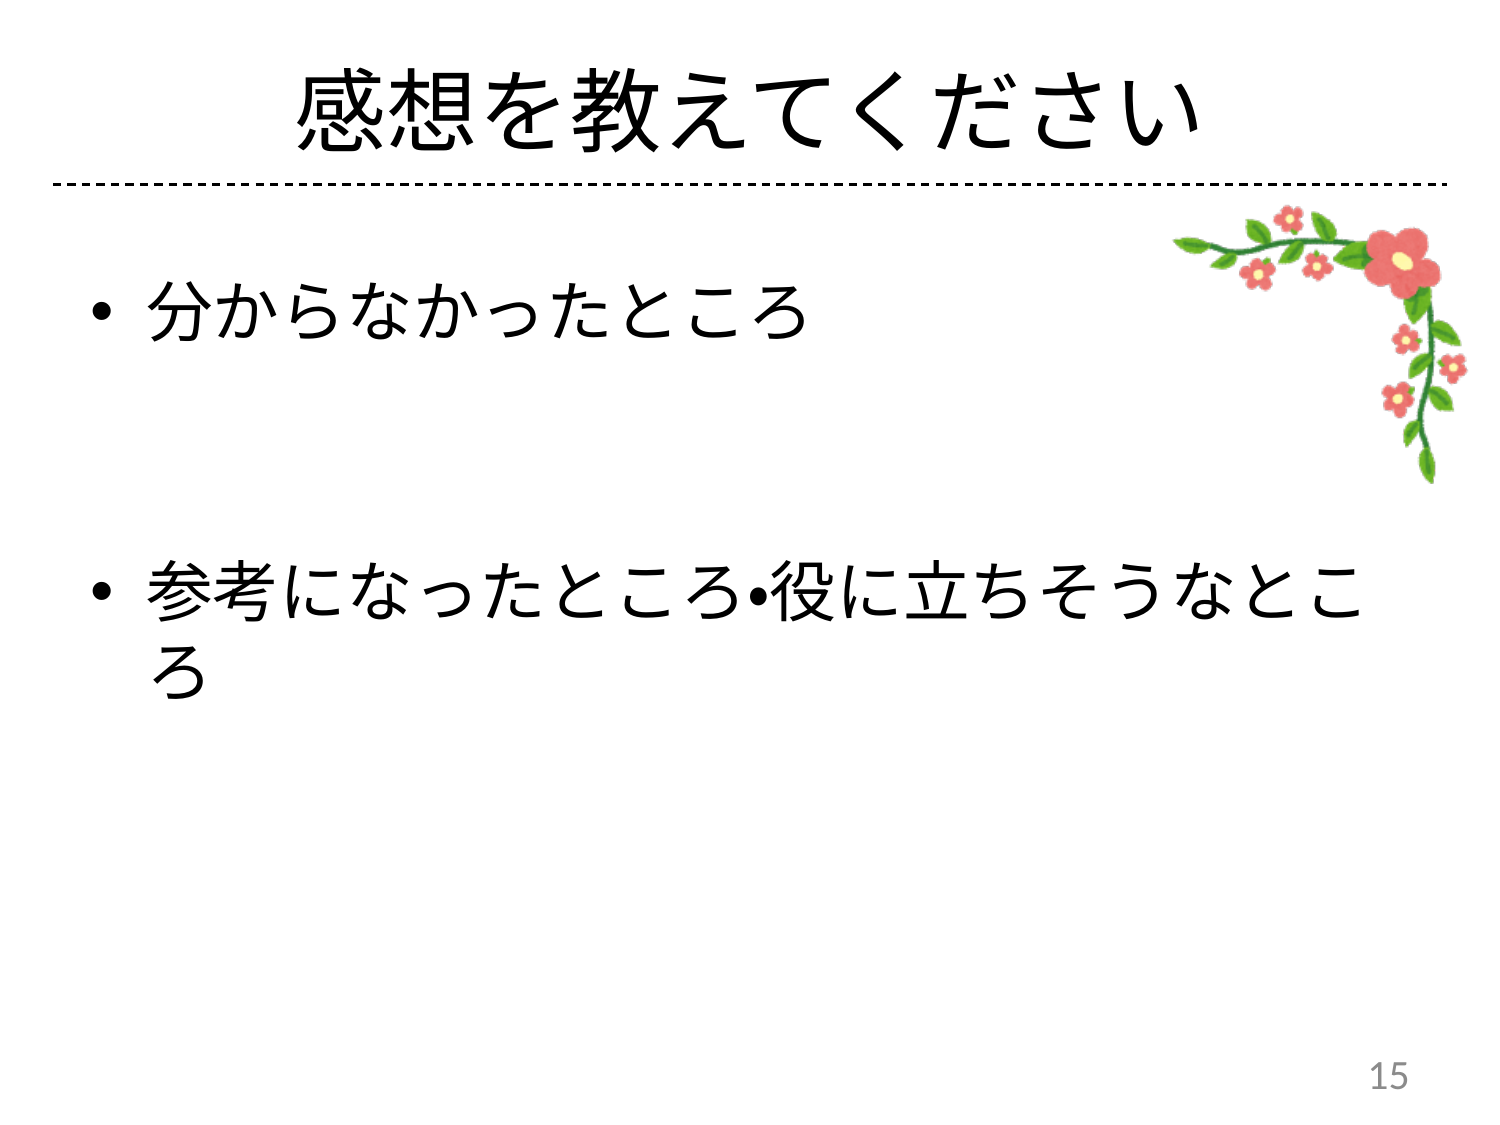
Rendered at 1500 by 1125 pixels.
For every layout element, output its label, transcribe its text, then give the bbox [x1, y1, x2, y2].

title 感想を教えてください [75, 45, 1425, 173]
picture [1163, 195, 1477, 509]
slide_number 15 [1074, 1042, 1425, 1103]
list 分からなかったところ 参考になったところ・役に立ちそうなところ [75, 262, 1425, 1005]
